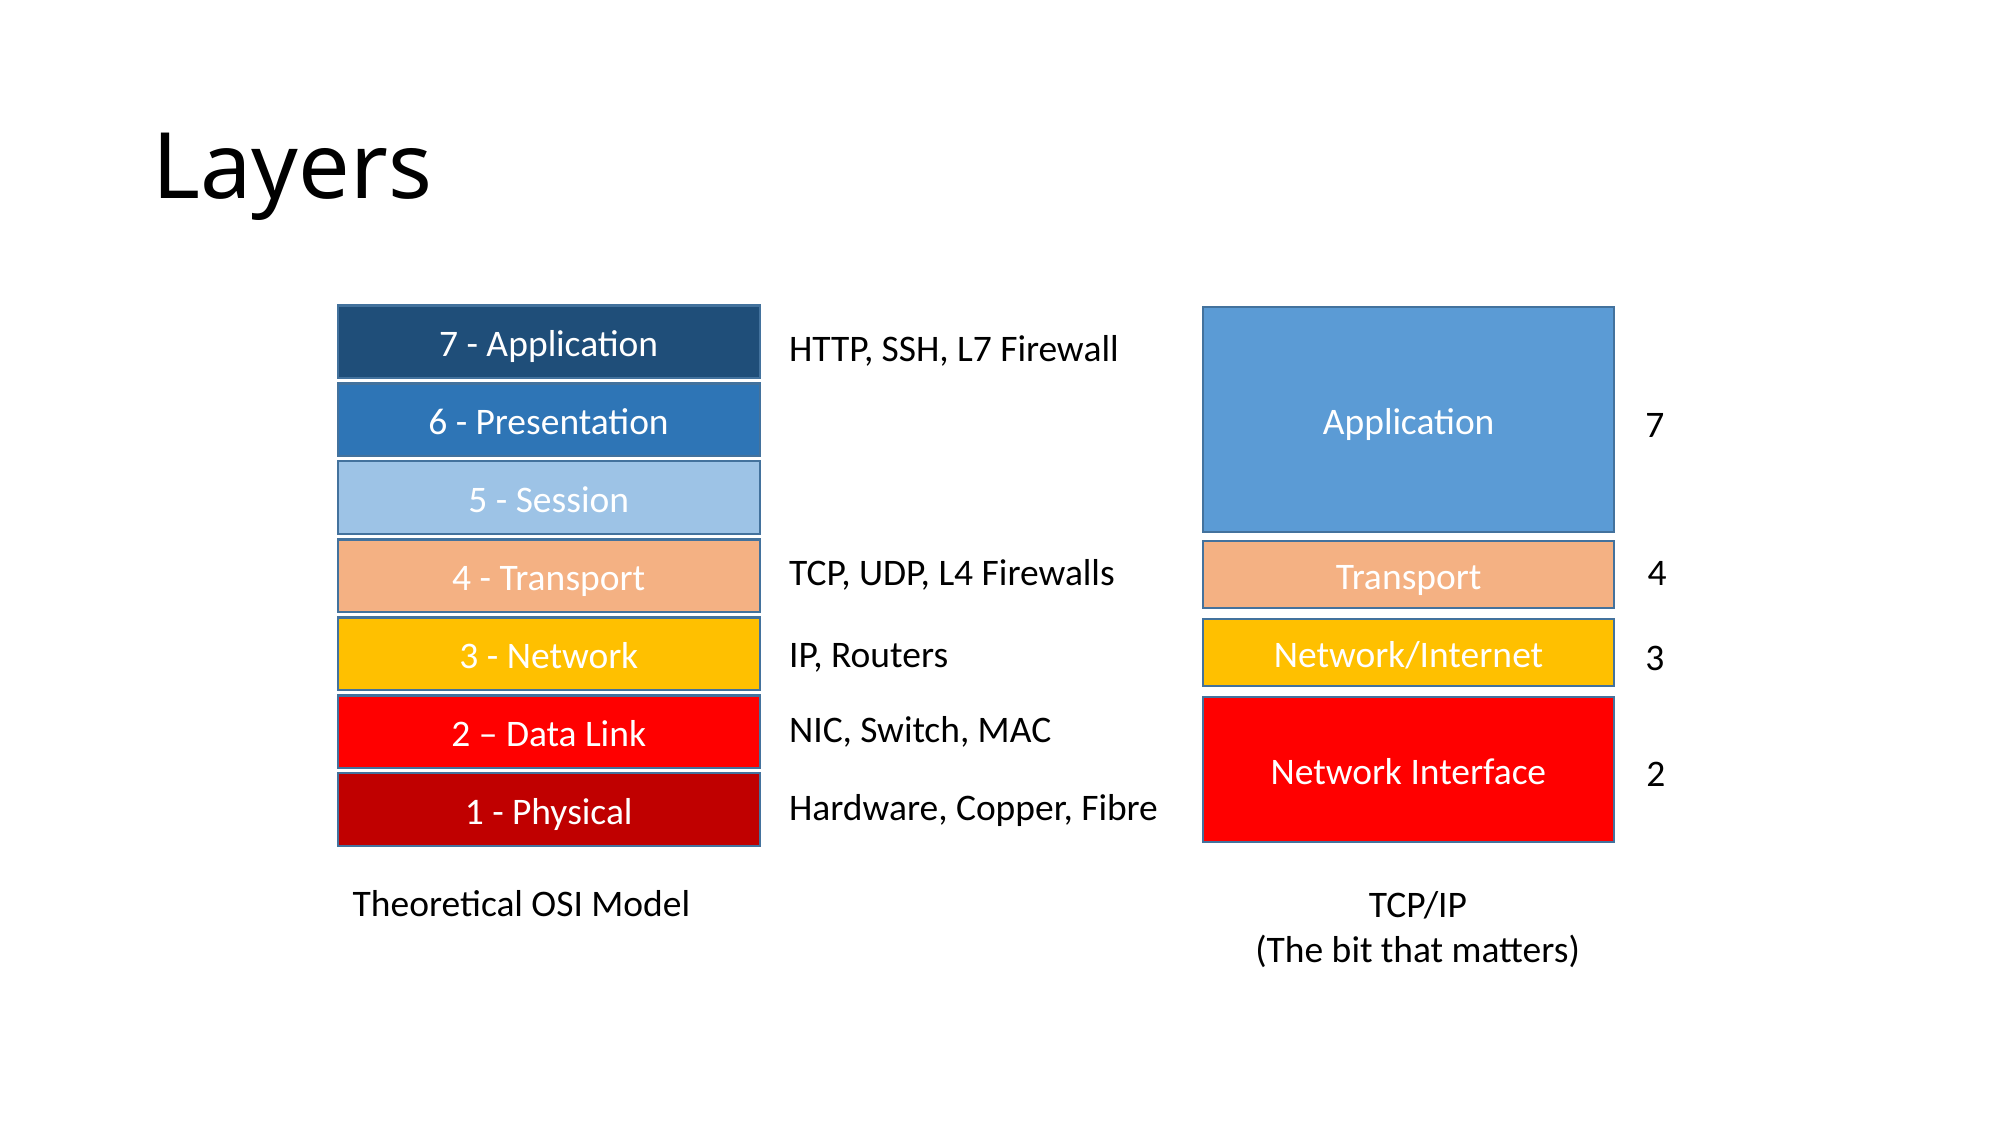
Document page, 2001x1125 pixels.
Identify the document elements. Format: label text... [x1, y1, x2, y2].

text_box 7 [1630, 392, 1683, 453]
text_box TCP/IP (The bit that matters) [1235, 872, 1601, 978]
title Layers [137, 59, 1863, 278]
text_box TCP, UDP, L4 Firewalls [774, 540, 1188, 601]
text_box 1 - Physical [337, 772, 761, 847]
text_box 4 [1632, 540, 1685, 601]
text_box Network/Internet [1202, 618, 1615, 687]
text_box 3 [1630, 625, 1683, 686]
text_box 2 [1631, 741, 1684, 802]
text_box NIC, Switch, MAC [774, 697, 1188, 758]
text_box HTTP, SSH, L7 Firewall [774, 317, 1188, 377]
text_box Hardware, Copper, Fibre [774, 775, 1188, 836]
text_box Network Interface [1202, 696, 1615, 843]
text_box Application [1202, 306, 1615, 533]
text_box IP, Routers [774, 622, 1188, 683]
text_box 4 - Transport [337, 538, 761, 613]
text_box 2 – Data Link [337, 694, 761, 769]
text_box 7 - Application [337, 304, 761, 379]
text_box Transport [1202, 540, 1615, 609]
text_box 5 - Session [337, 460, 761, 535]
text_box Theoretical OSI Model [337, 871, 734, 932]
text_box 3 - Network [337, 616, 761, 691]
text_box 6 - Presentation [337, 382, 761, 457]
